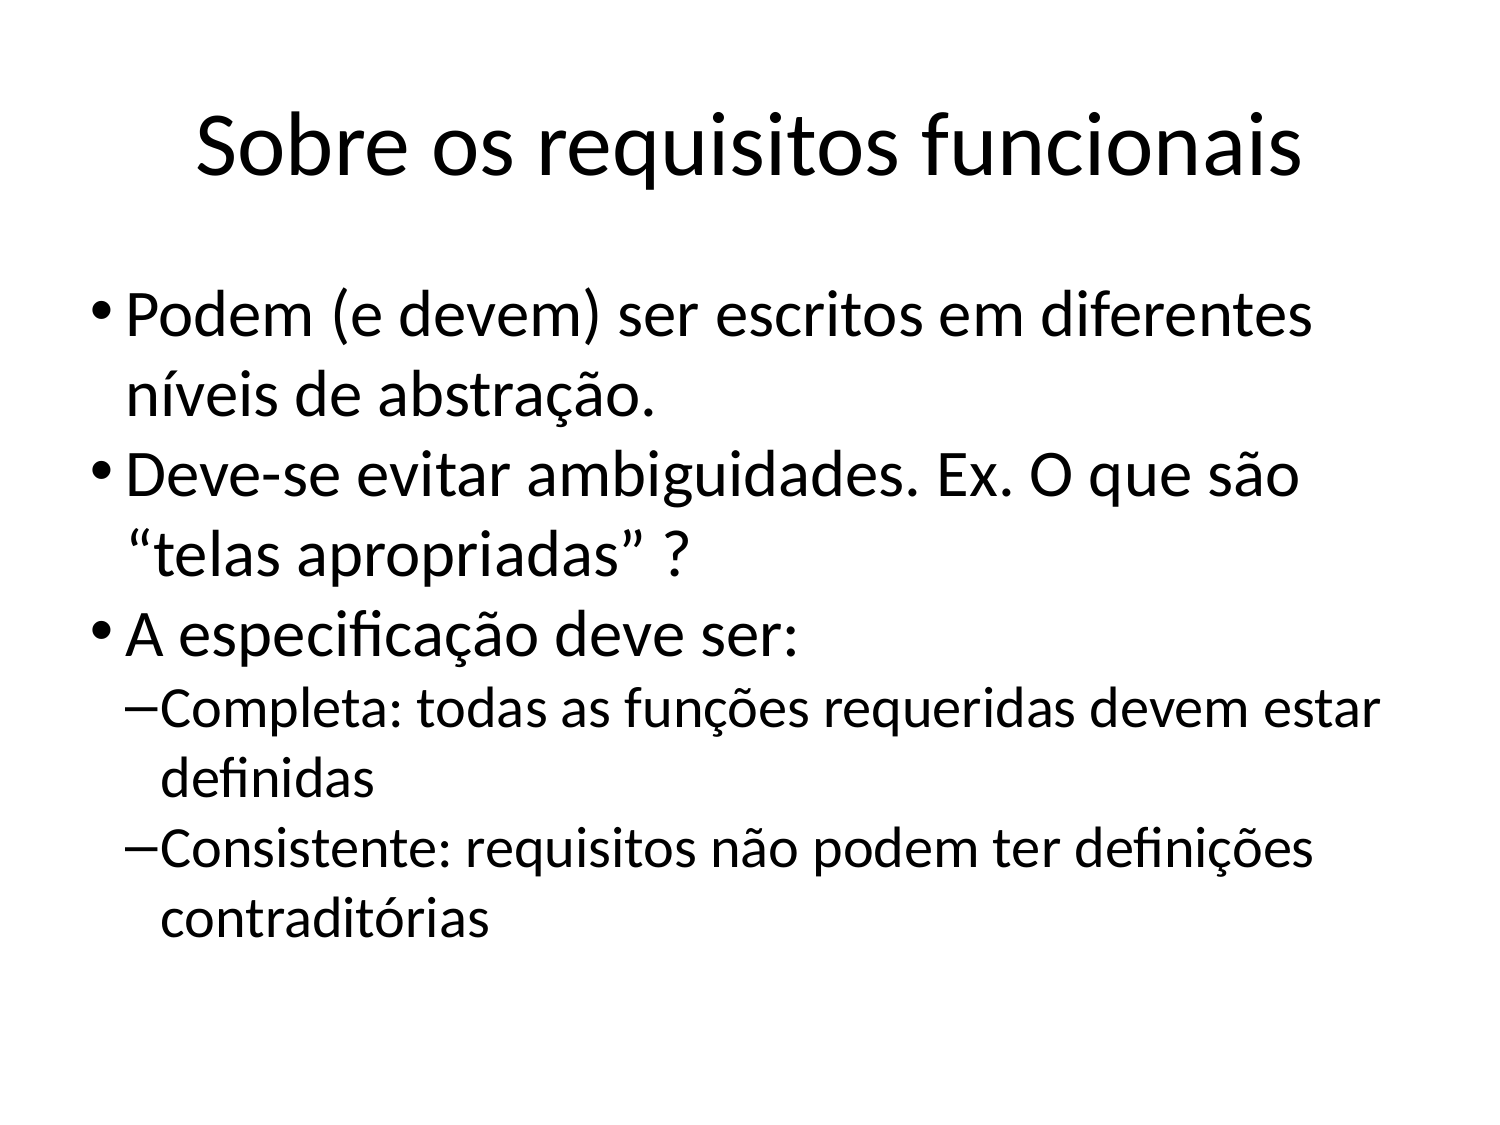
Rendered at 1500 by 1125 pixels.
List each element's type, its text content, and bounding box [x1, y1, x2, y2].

text_box Podem (e devem) ser escritos em diferentes níveis de abstração. Deve-se evitar ambiguidades. Ex. O que são “telas apropriadas” ? A especificação deve ser: Completa: todas as funções requeridas devem estar definidas Consistente: requisitos não podem ter definições contraditórias [74, 262, 1425, 1005]
text_box Sobre os requisitos funcionais [74, 45, 1425, 233]
